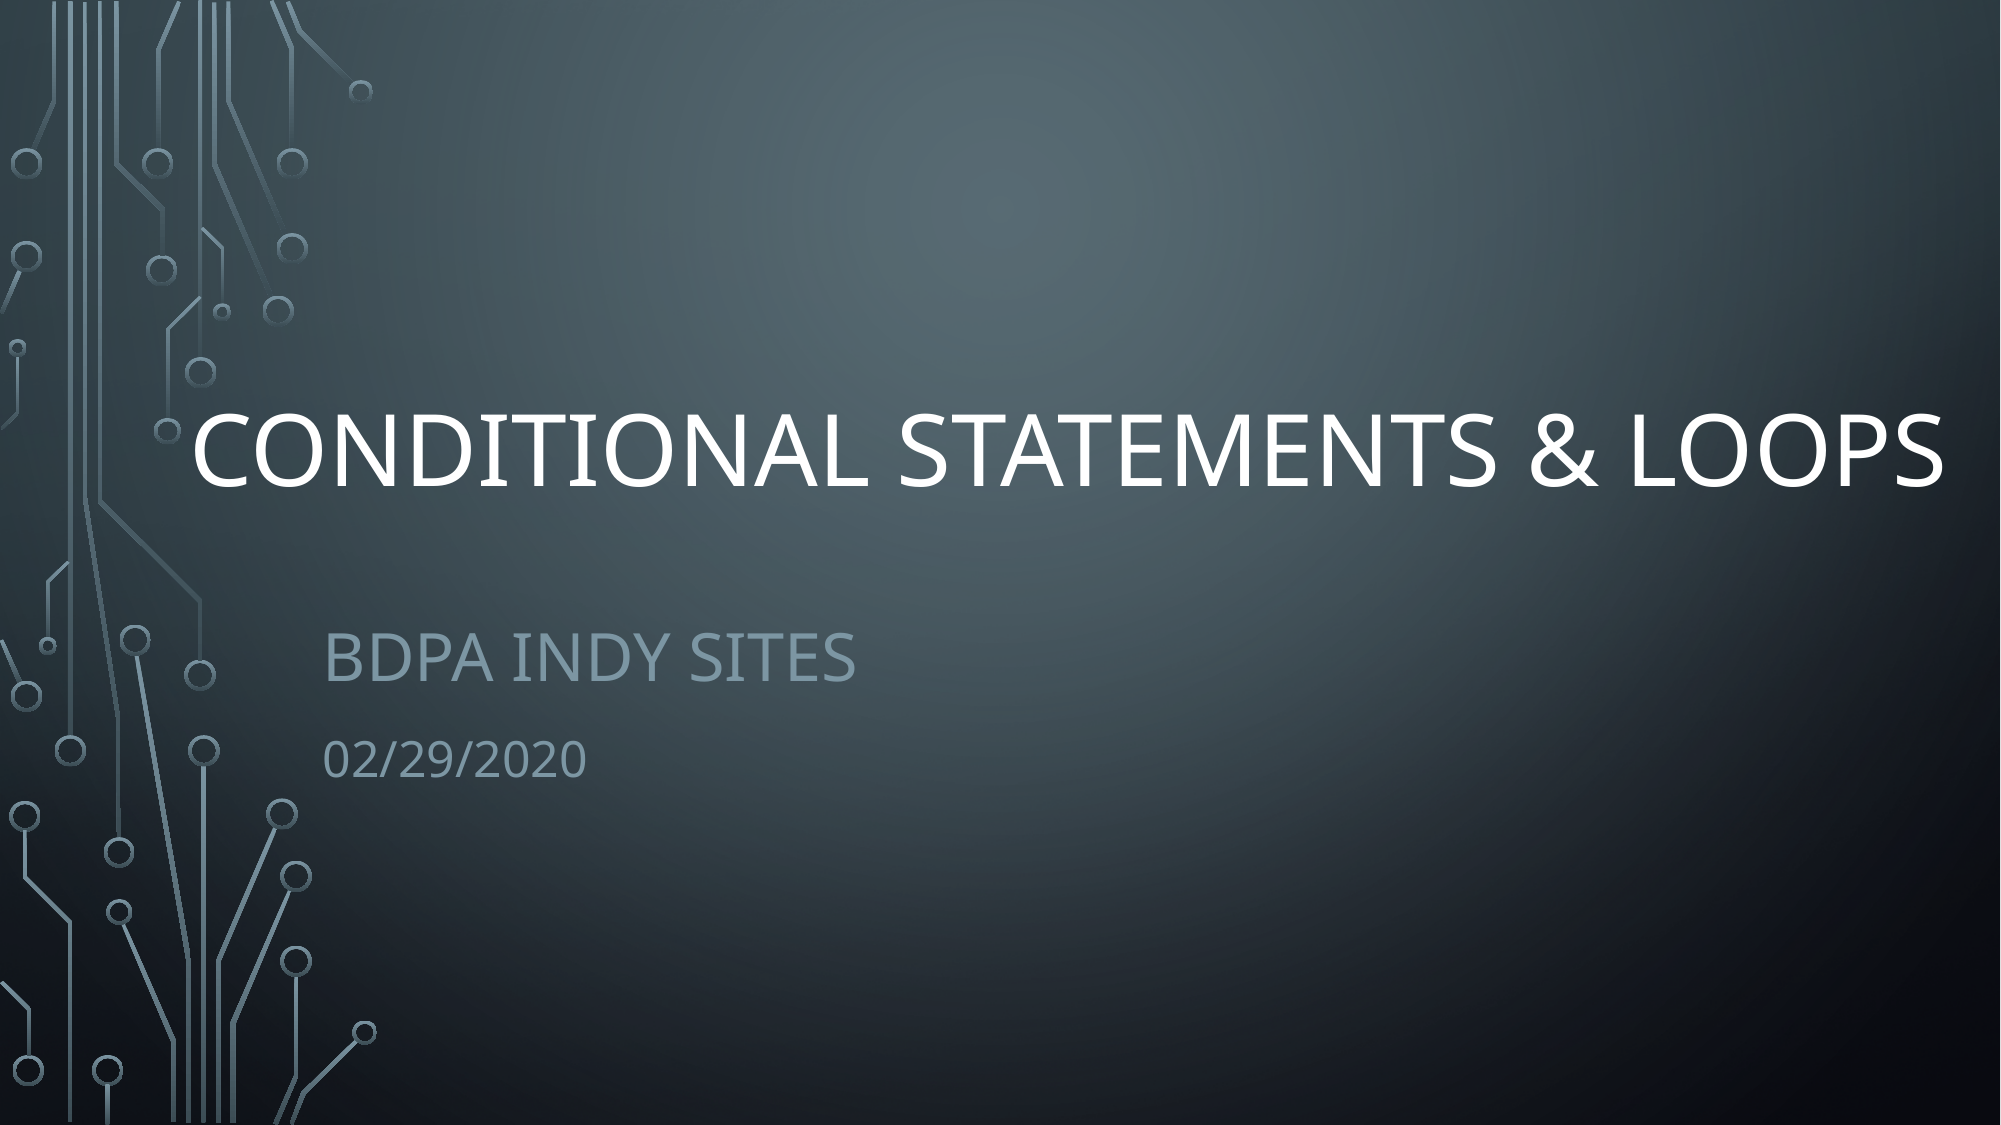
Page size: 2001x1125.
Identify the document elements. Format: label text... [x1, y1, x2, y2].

subtitle BDPA INDY Sites 02/29/2020 [307, 590, 1750, 863]
title Conditional Statements & Loops [170, 349, 1968, 516]
